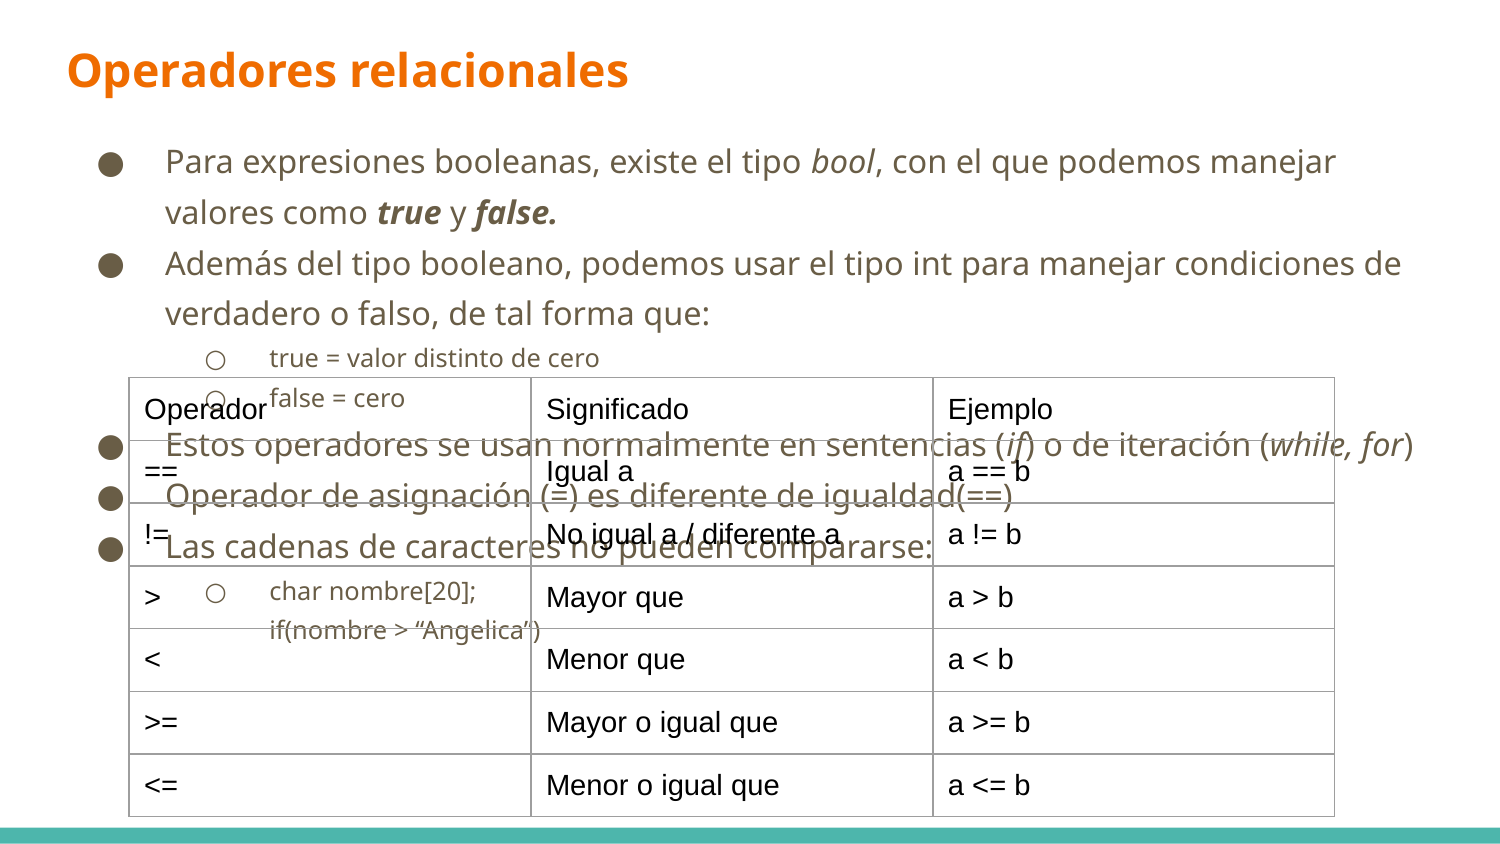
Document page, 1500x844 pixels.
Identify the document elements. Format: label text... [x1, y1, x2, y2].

title Operadores relacionales [51, 23, 1449, 117]
table_cell a == b [934, 441, 1334, 502]
table_cell != [130, 504, 530, 565]
table_cell a > b [934, 567, 1334, 628]
list Para expresiones booleanas, existe el tipo bool, con el que podemos manejar valores como true y false. Además del tipo booleano, podemos usar el tipo int para manejar condiciones de verdadero o falso, de tal forma que: true = valor distinto de cero false = cero Estos operadores se usan normalmente en sentencias (if) o de iteración (while, for) Operador de asignación (=) es diferente de igualdad(==) Las cadenas de caracteres no pueden compararse: char nombre[20]; if(nombre > “Angelica”) [45, 116, 1444, 678]
table_cell == [130, 441, 530, 502]
table_cell > [130, 567, 530, 628]
table_cell <= [130, 755, 530, 816]
table_cell a != b [934, 504, 1334, 565]
table_cell No igual a / diferente a [532, 504, 932, 565]
table_cell Menor que [532, 629, 932, 691]
table_cell Mayor que [532, 567, 932, 628]
table_cell Menor o igual que [532, 755, 932, 816]
table_cell a <= b [934, 755, 1334, 816]
table_cell Igual a [532, 441, 932, 502]
table_header Ejemplo [934, 378, 1334, 440]
table_cell a < b [934, 629, 1334, 691]
table_cell Mayor o igual que [532, 692, 932, 753]
table_header Operador [130, 378, 530, 440]
table_header Significado [532, 378, 932, 440]
table_cell >= [130, 692, 530, 753]
table_cell a >= b [934, 692, 1334, 753]
table_cell < [130, 629, 530, 691]
